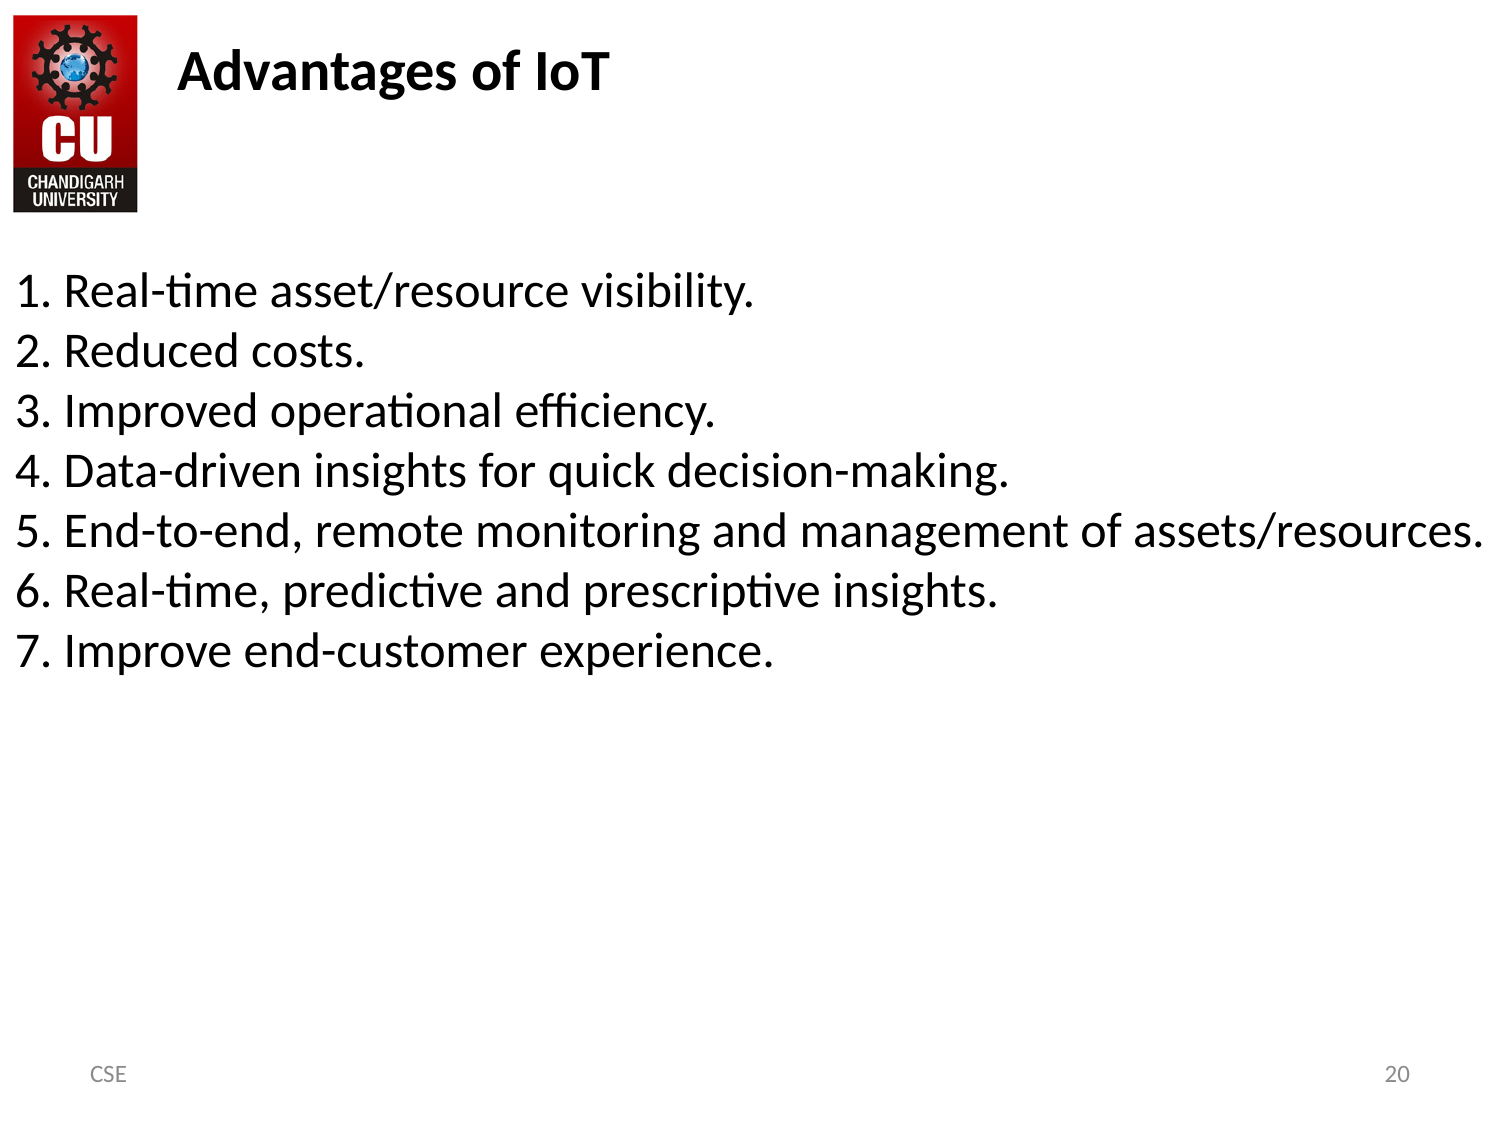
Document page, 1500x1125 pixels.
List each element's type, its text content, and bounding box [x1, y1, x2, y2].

slide_number CSE [75, 1042, 425, 1103]
text_box 1. Real-time asset/resource visibility. 2. Reduced costs. 3. Improved operational efficiency. 4. Data-driven insights for quick decision-making. 5. End-to-end, remote monitoring and management of assets/resources. 6. Real-time, predictive and prescriptive insights. 7. Improve end-customer experience. [0, 249, 1500, 745]
slide_number 20 [1074, 1042, 1425, 1103]
text_box Advantages of IoT [162, 24, 757, 110]
picture [12, 14, 138, 213]
